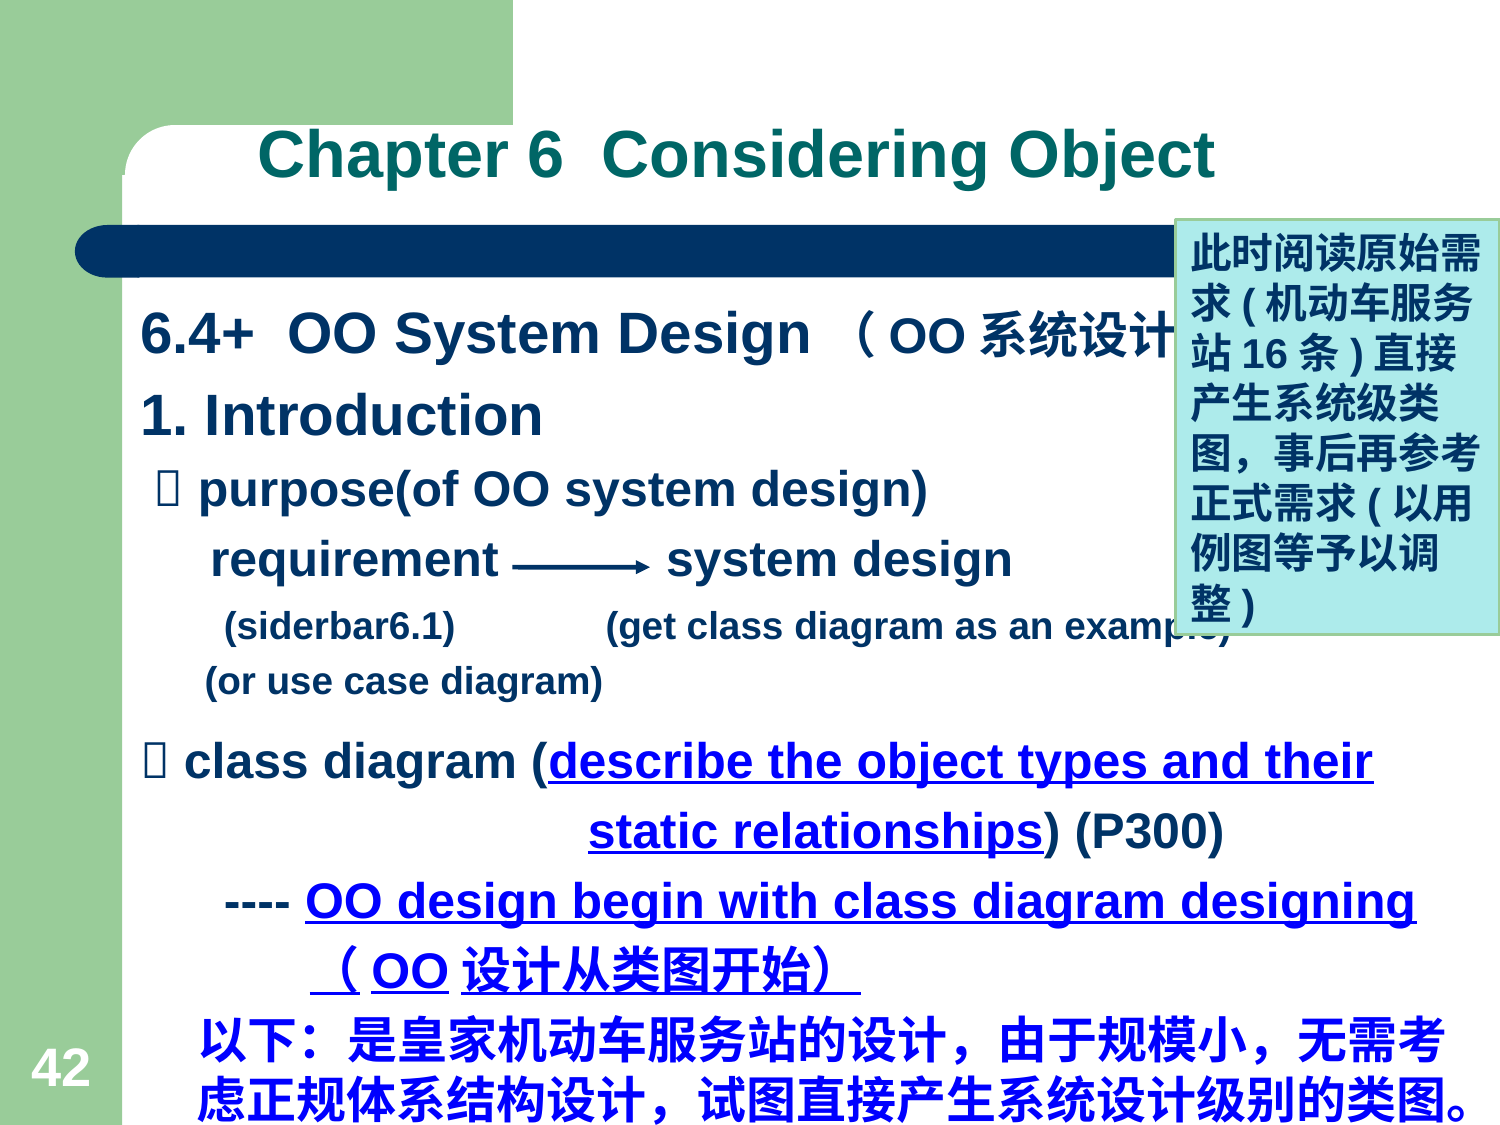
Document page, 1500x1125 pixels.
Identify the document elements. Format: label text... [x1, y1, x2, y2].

list 6.4+ OO System Design（OO系统设计） 1. Introduction  purpose(of OO system design) requirement system design (siderbar6.1) (get class diagram as an example) (or use case diagram)  class diagram (describe the object types and their static relationships) (P300) ---- OO design begin with class diagram designing （OO设计从类图开始） 以下：是皇家机动车服务站的设计，由于规模小，无需考虑正规体系结构设计，试图直接产生系统设计级别的类图。 [125, 287, 1500, 1125]
text_box [512, 561, 650, 574]
slide_number 42 [13, 1024, 111, 1106]
title Chapter 6 Considering Object [150, 62, 1463, 200]
text_box 此时阅读原始需求(机动车服务站16条)直接产生系统级类图，事后再参考正式需求(以用例图等予以调整) [1175, 219, 1500, 635]
